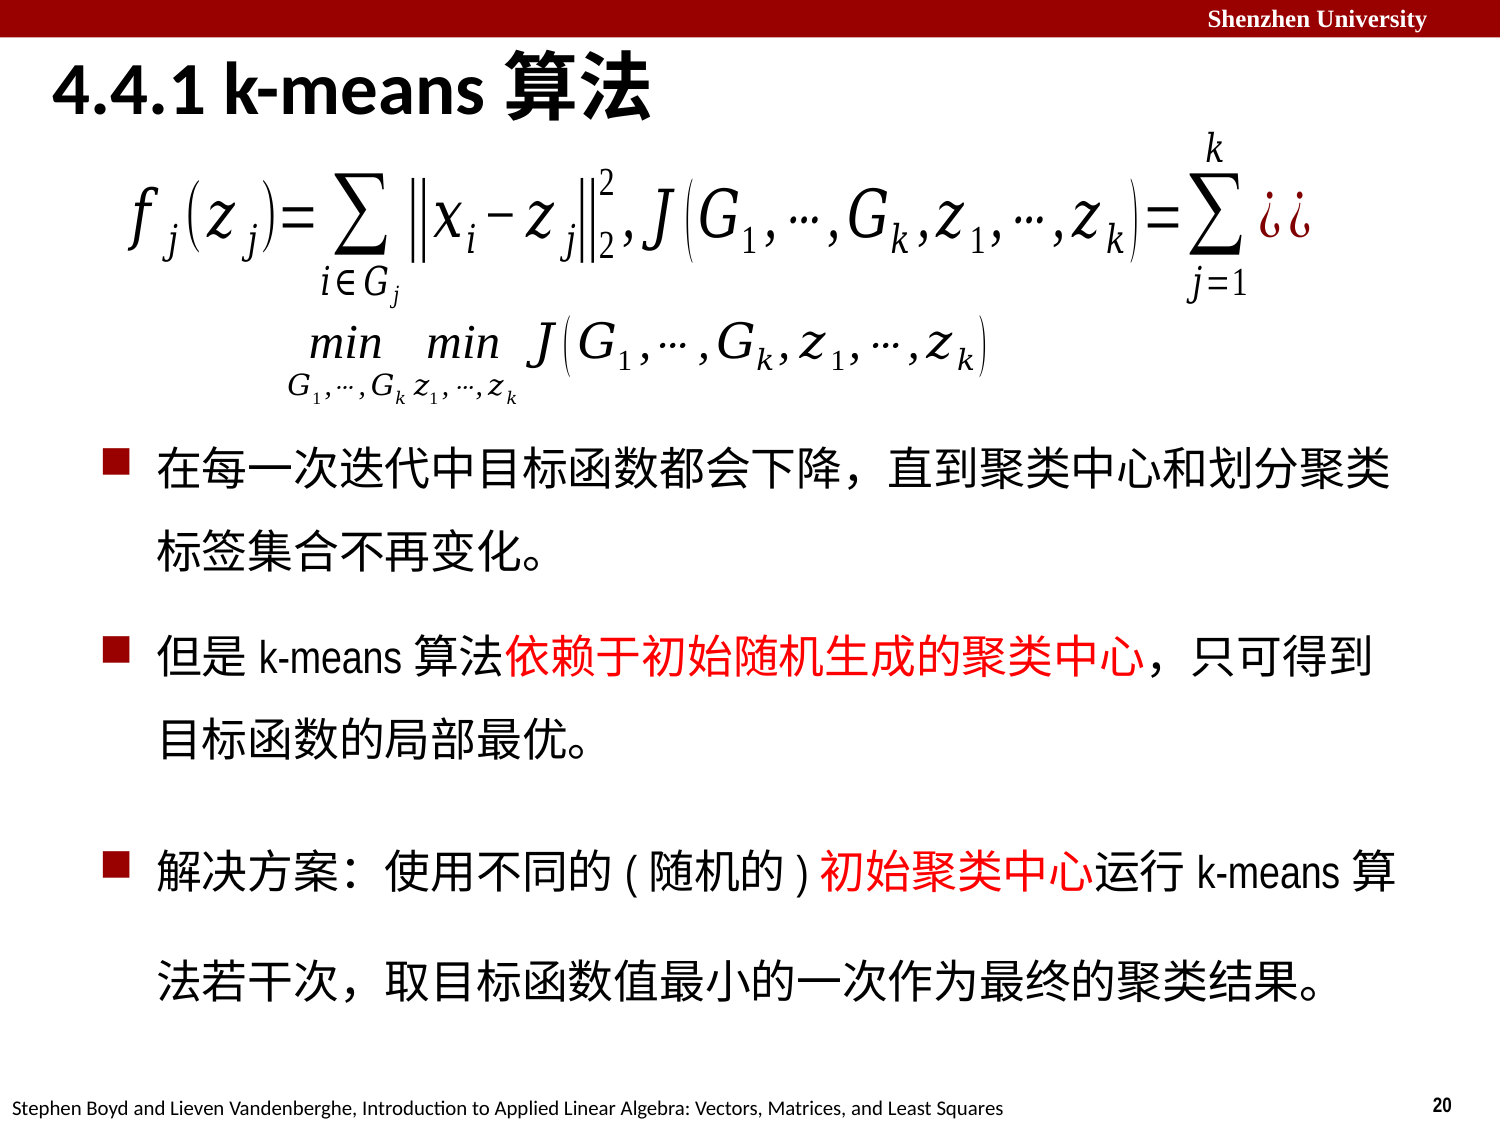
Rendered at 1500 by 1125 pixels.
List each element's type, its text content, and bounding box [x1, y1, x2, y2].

text_box 4.4.1 k-means算法 [37, 37, 1482, 131]
